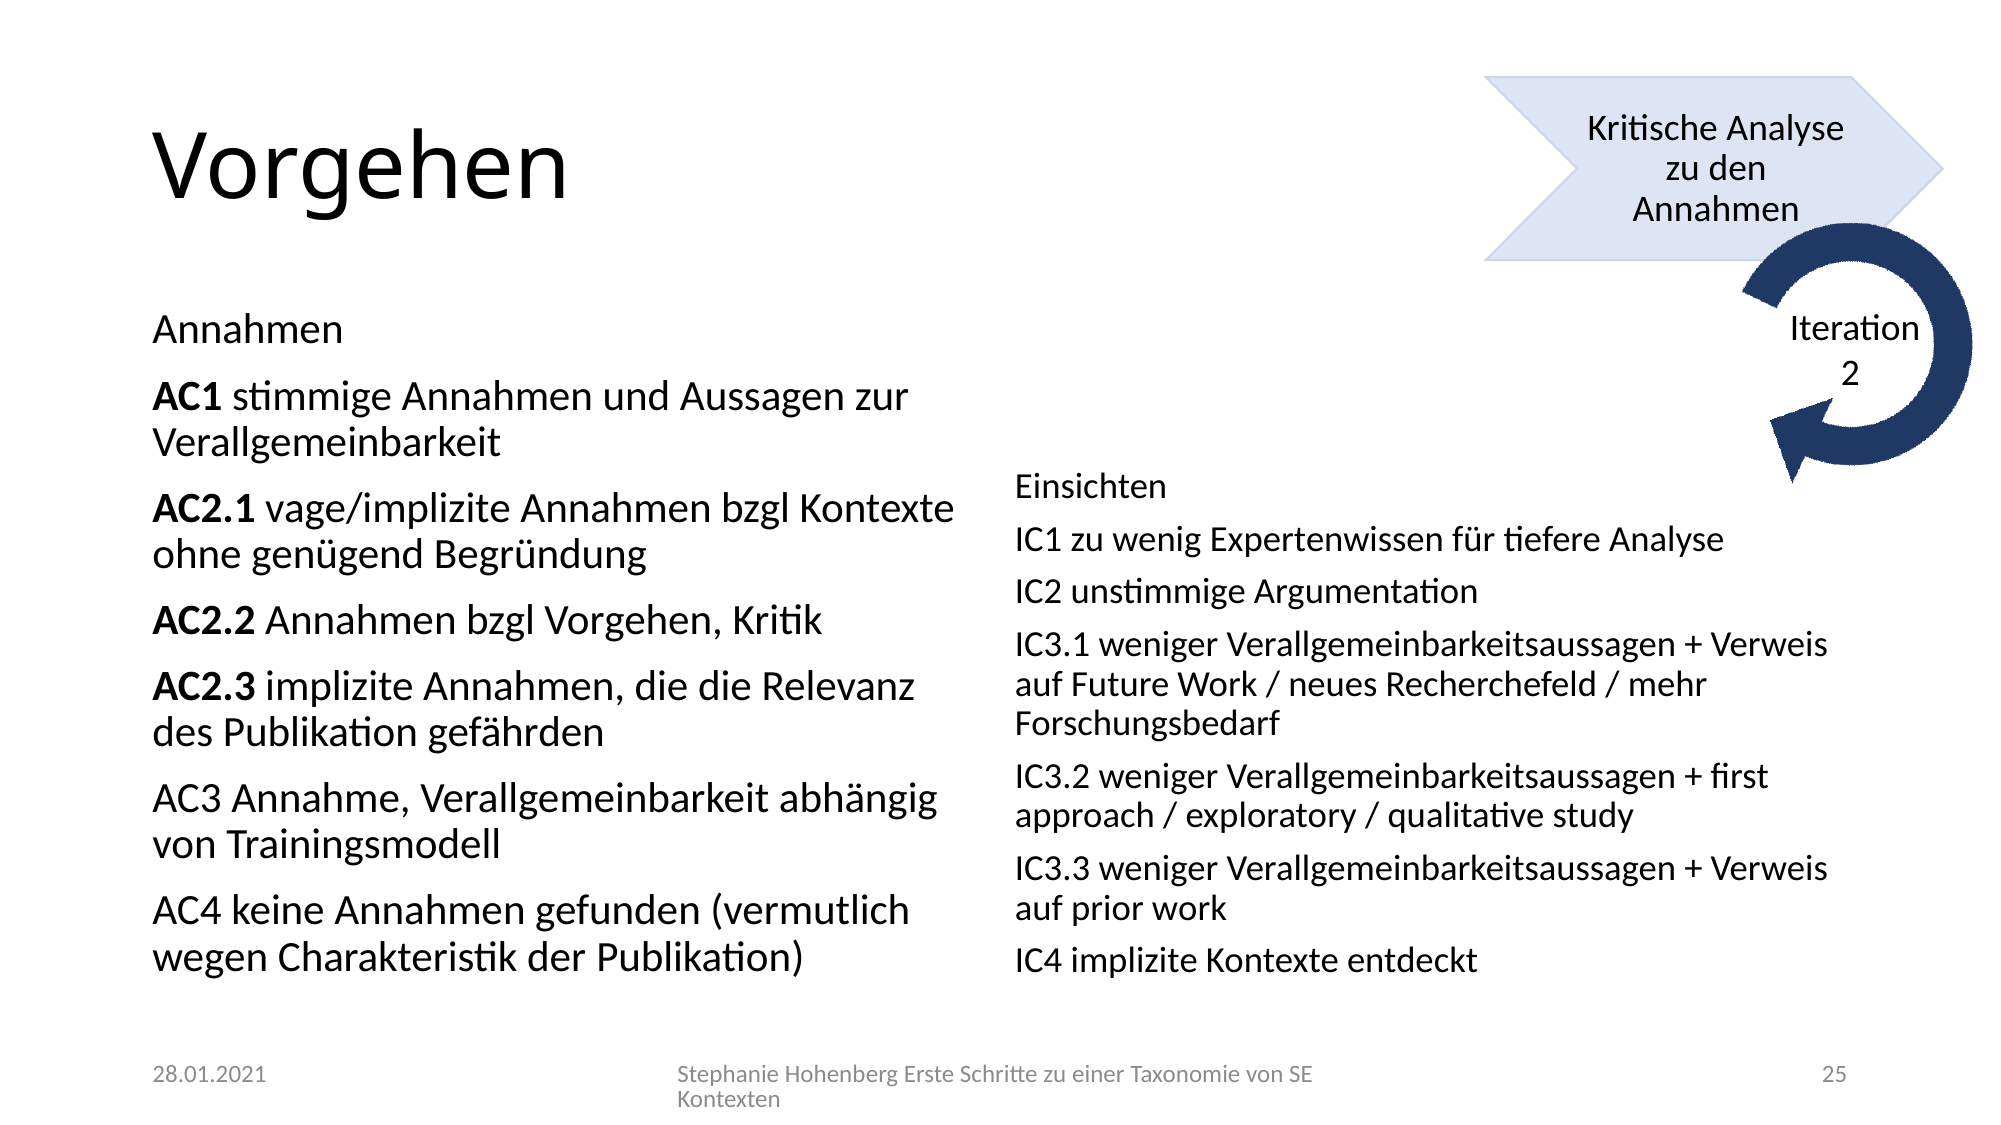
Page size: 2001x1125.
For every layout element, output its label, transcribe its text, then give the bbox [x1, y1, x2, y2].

text_box Annahmen AC1 stimmige Annahmen und Aussagen zur Verallgemeinbarkeit AC2.1 vage/implizite Annahmen bzgl Kontexte ohne genügend Begründung AC2.2 Annahmen bzgl Vorgehen, Kritik AC2.3 implizite Annahmen, die die Relevanz des Publikation gefährden AC3 Annahme, Verallgemeinbarkeit abhängig von Trainingsmodell AC4 keine Annahmen gefunden (vermutlich wegen Charakteristik der Publikation) [137, 299, 1000, 993]
title Vorgehen [137, 59, 1863, 278]
footer Stephanie Hohenberg Erste Schritte zu einer Taxonomie von SE Kontexten [662, 1042, 1338, 1103]
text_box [1485, 77, 1943, 261]
text_box Einsichten IC1 zu wenig Expertenwissen für tiefere Analyse IC2 unstimmige Argumentation IC3.1 weniger Verallgemeinbarkeitsaussagen + Verweis auf Future Work / neues Recherchefeld / mehr Forschungsbedarf IC3.2 weniger Verallgemeinbarkeitsaussagen + first approach / exploratory / qualitative study IC3.3 weniger Verallgemeinbarkeitsaussagen + Verweis auf prior work IC4 implizite Kontexte entdeckt [999, 459, 1863, 993]
picture [1661, 149, 2000, 539]
slide_number 25 [1412, 1042, 1863, 1103]
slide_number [137, 1042, 588, 1103]
